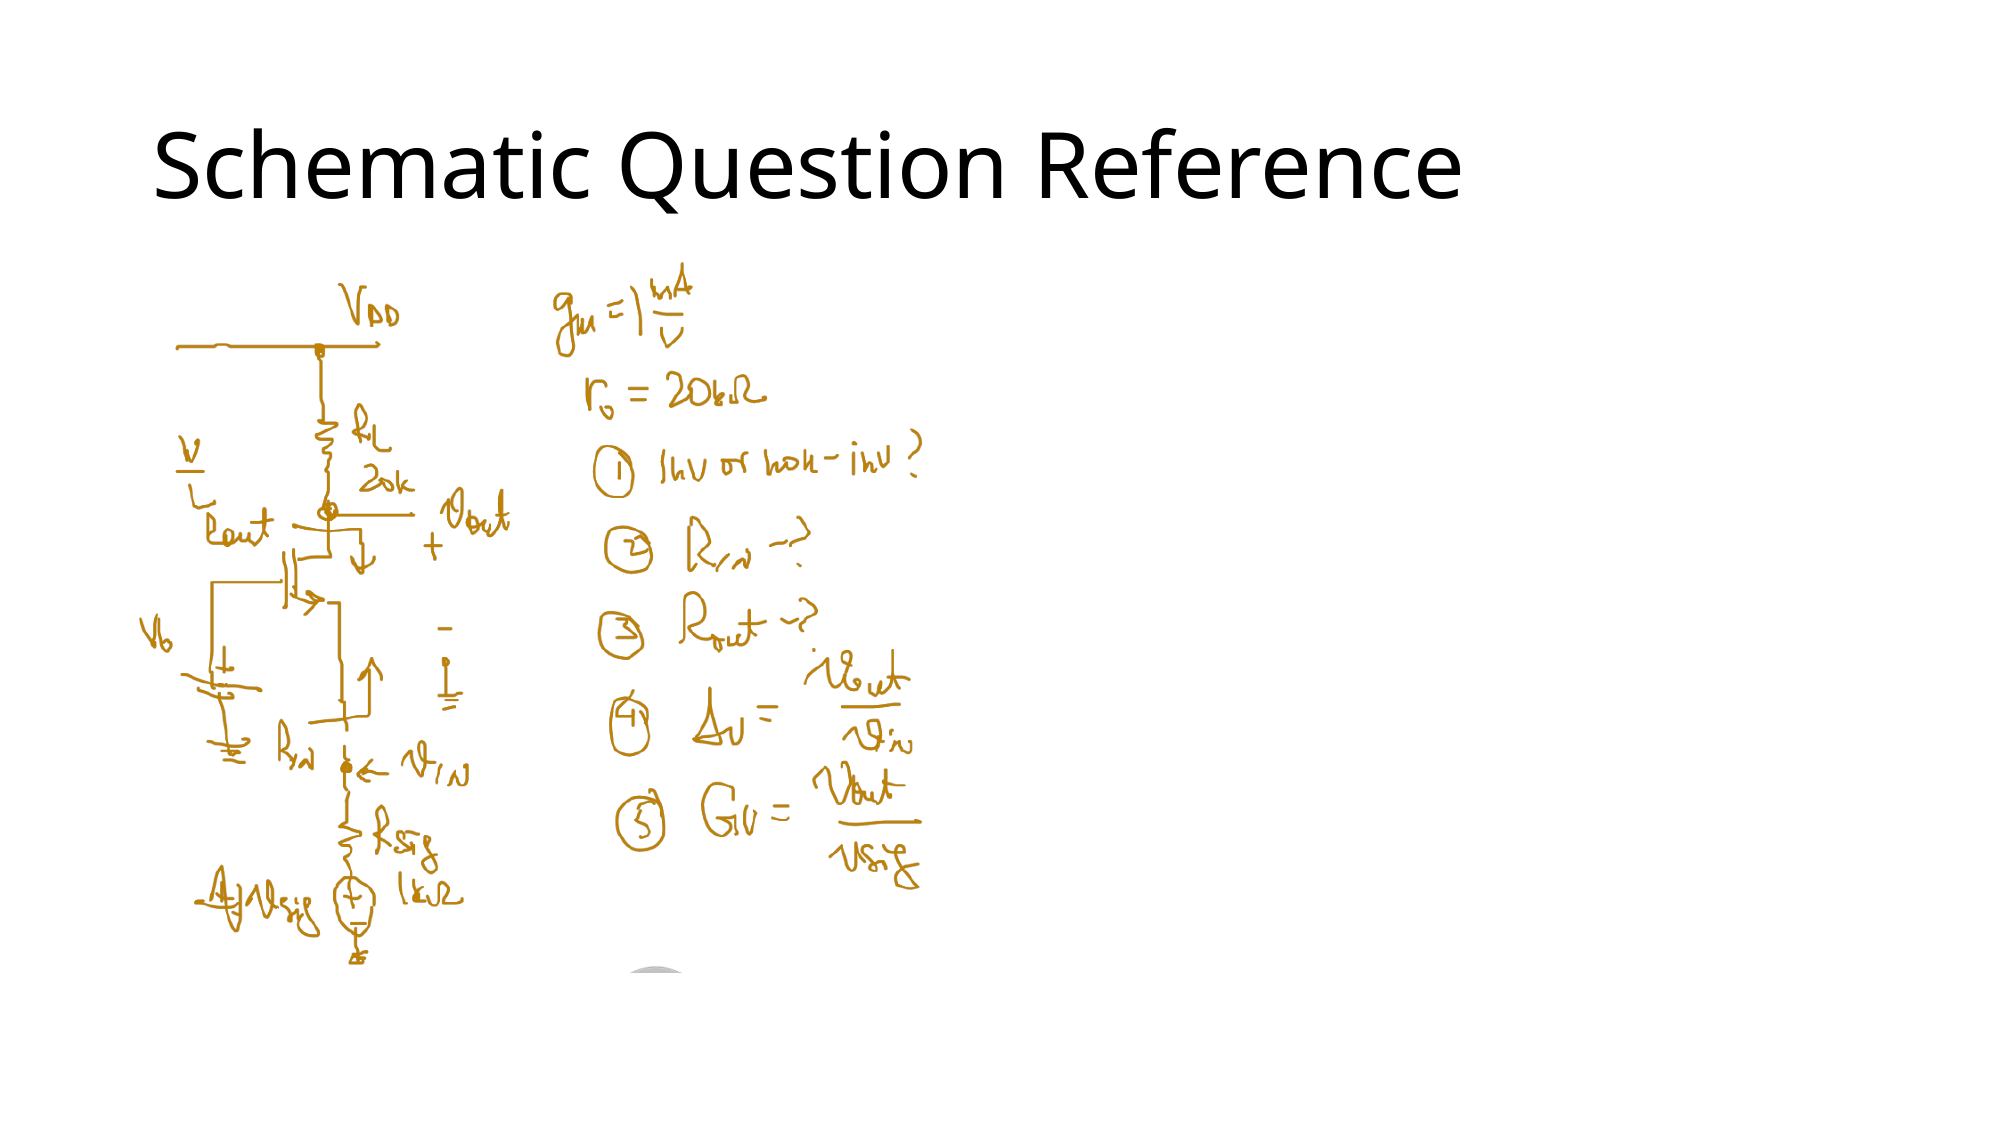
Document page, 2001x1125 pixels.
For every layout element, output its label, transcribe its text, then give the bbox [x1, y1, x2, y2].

title Schematic Question Reference [137, 59, 1863, 278]
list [122, 259, 964, 973]
